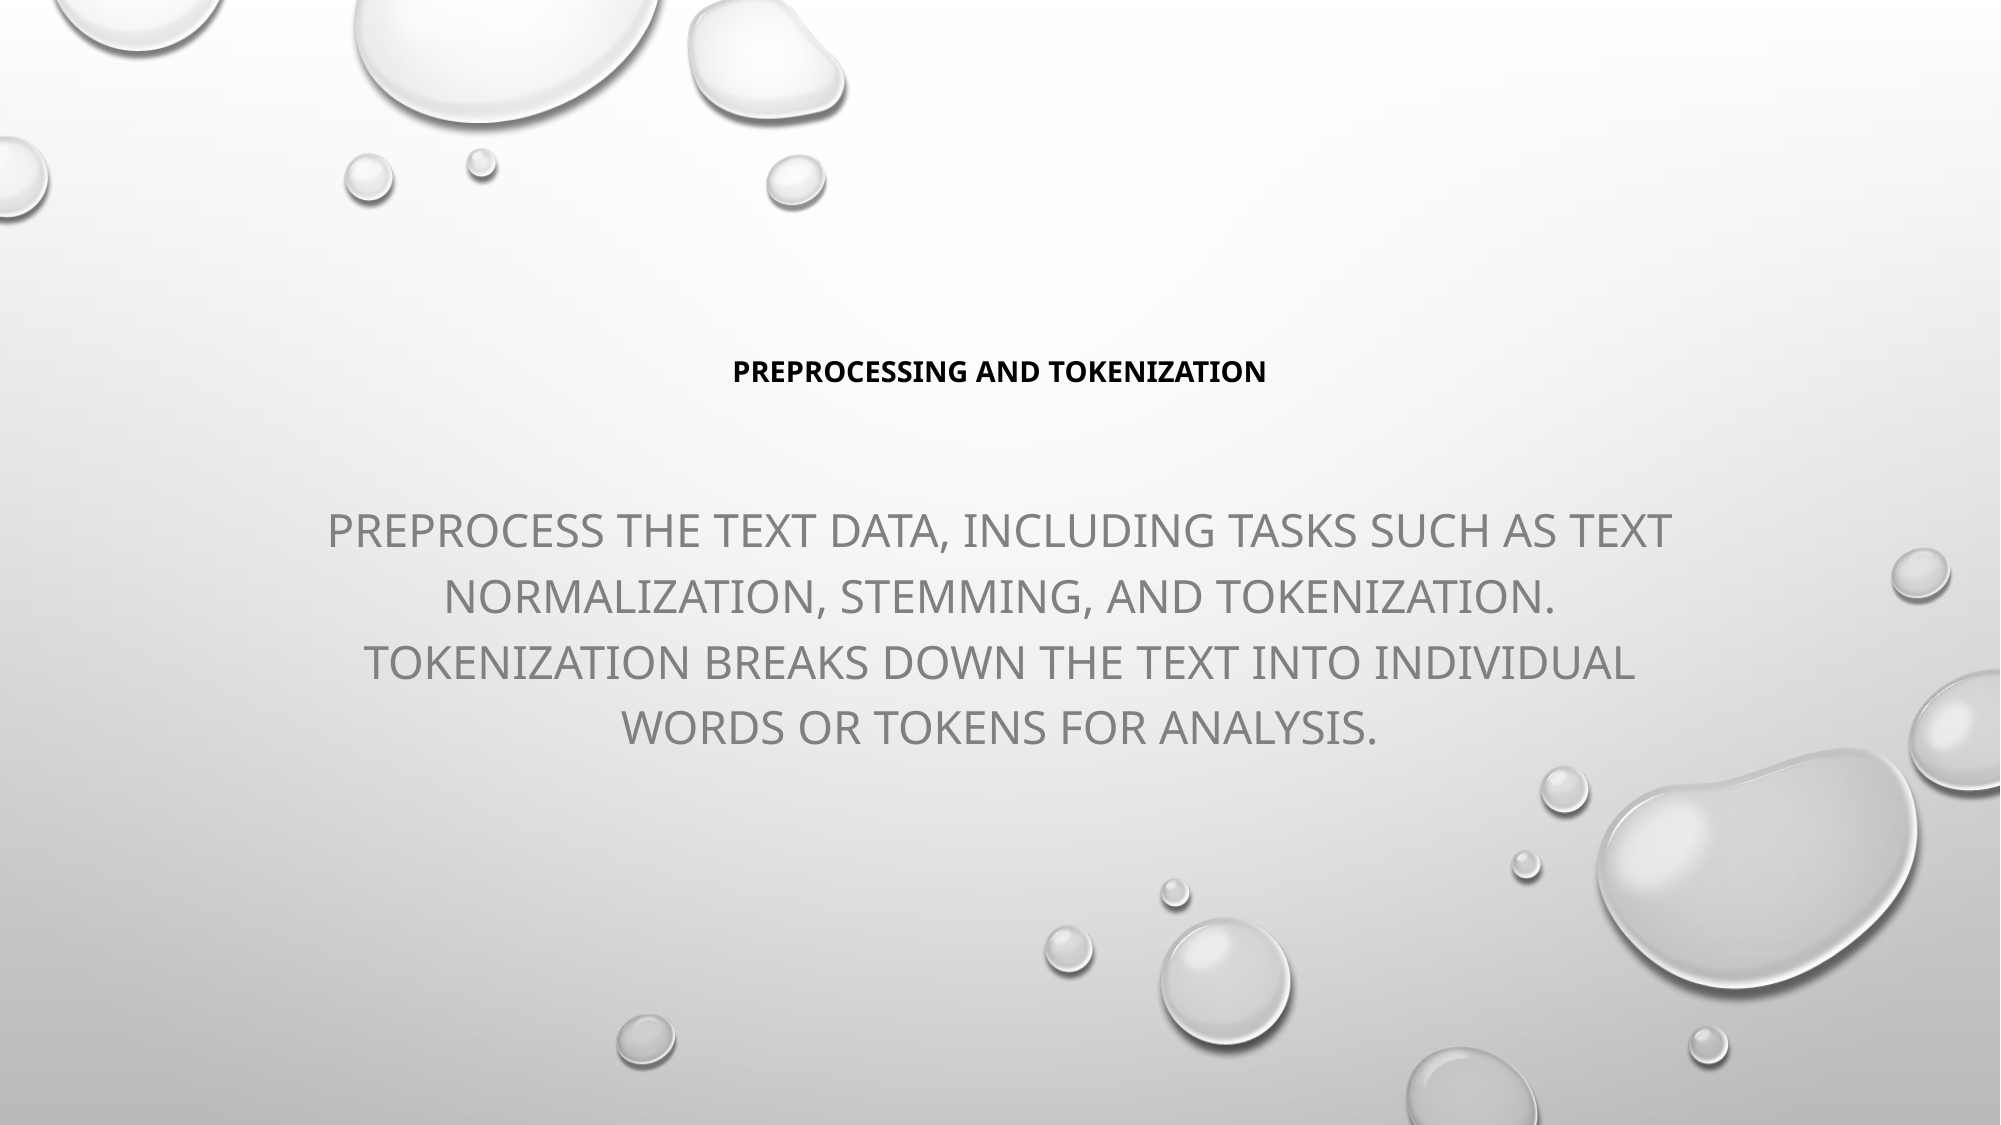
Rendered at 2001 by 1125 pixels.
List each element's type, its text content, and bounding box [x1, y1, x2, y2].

picture [0, 0, 2000, 1125]
subtitle Preprocess the text data, including tasks such as text normalization, stemming, and tokenization. Tokenization breaks down the text into individual words or tokens for analysis. [287, 482, 1713, 863]
title Preprocessing and Tokenization [287, 349, 1713, 397]
